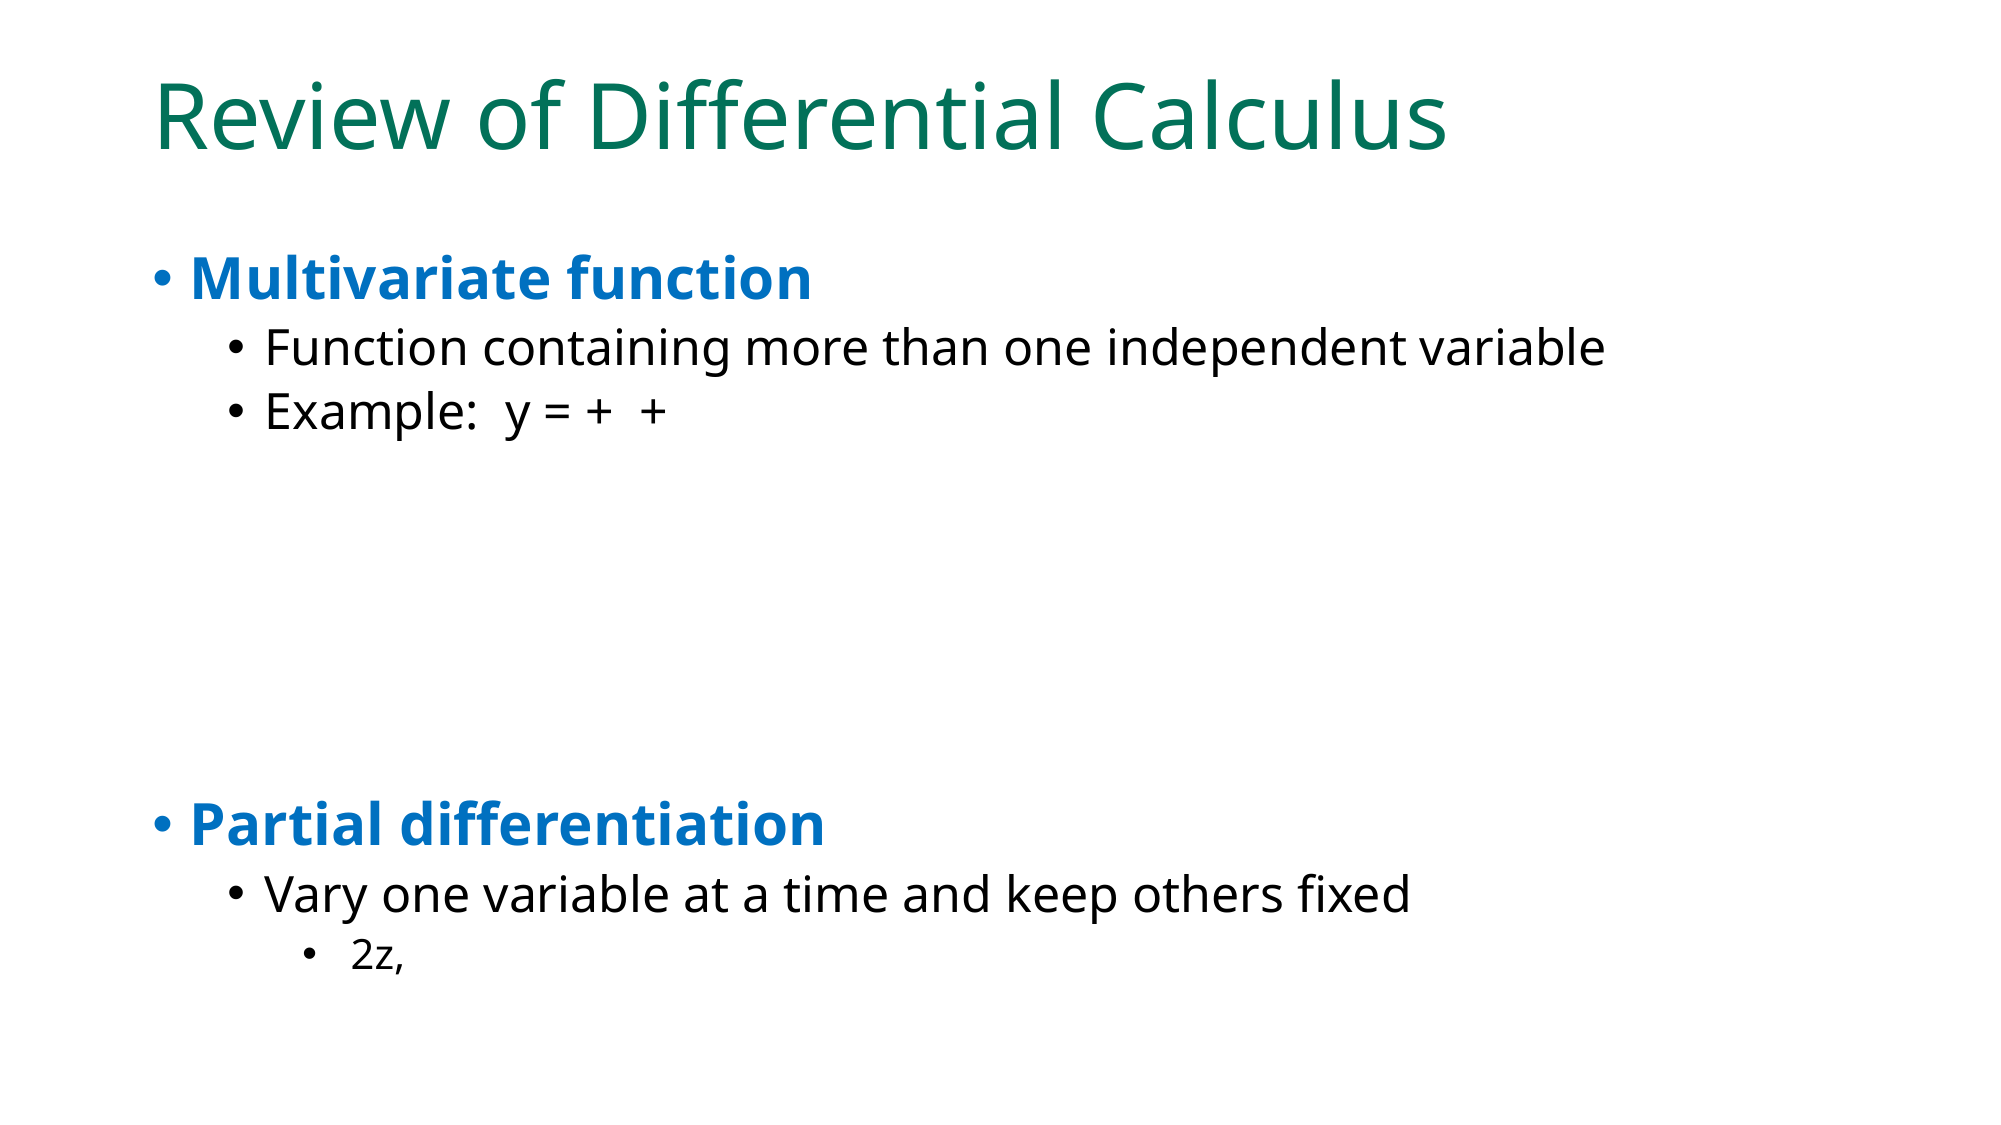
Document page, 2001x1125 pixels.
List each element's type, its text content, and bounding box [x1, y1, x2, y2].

title Review of Differential Calculus [137, 59, 1863, 180]
